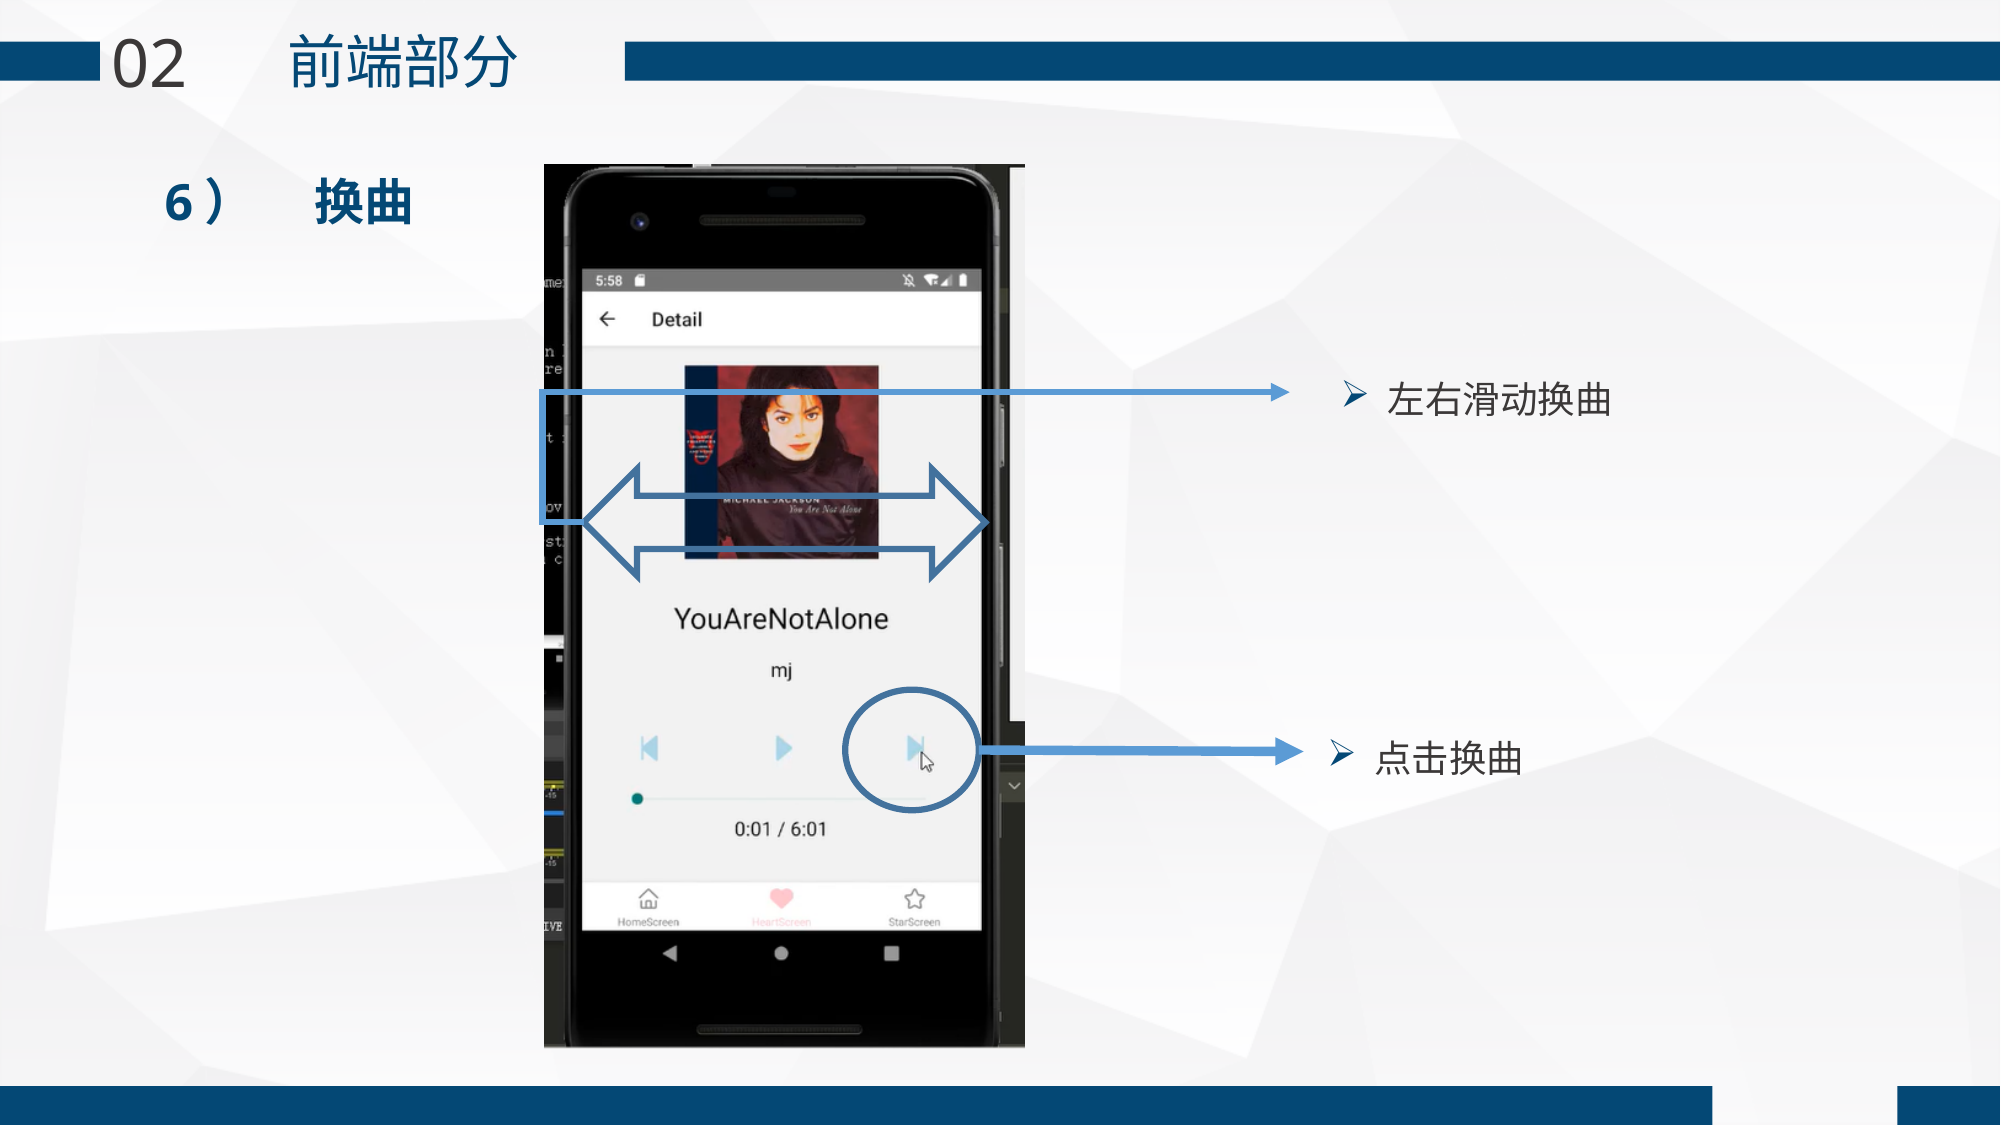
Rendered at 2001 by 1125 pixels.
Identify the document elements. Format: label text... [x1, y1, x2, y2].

text_box [0, 1085, 1713, 1125]
text_box 点击换曲 [1312, 730, 1985, 833]
text_box [674, 41, 2000, 82]
text_box [0, 41, 90, 82]
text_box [90, 13, 674, 110]
text_box [1896, 1085, 2000, 1125]
picture [0, 0, 2001, 1125]
text_box 左右滑动换曲 [1325, 371, 1999, 475]
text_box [985, 191, 1089, 697]
text_box 6） 换曲 [149, 163, 1090, 238]
